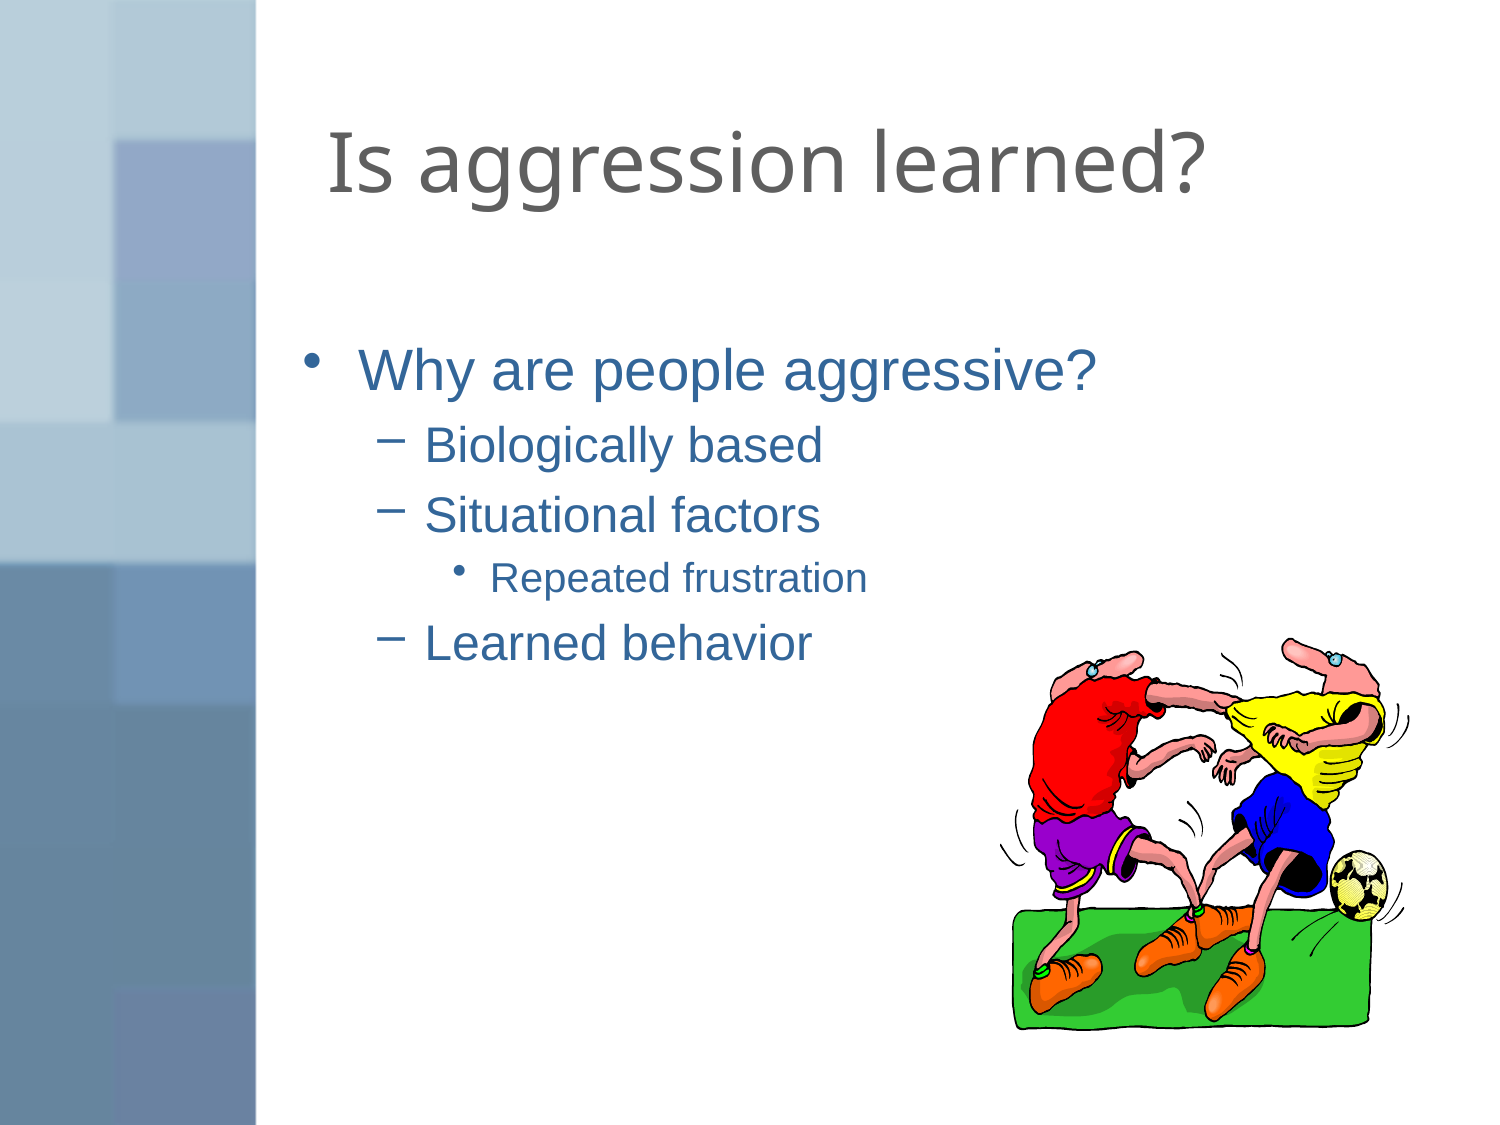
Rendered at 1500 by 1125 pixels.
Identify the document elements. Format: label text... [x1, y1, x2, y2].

title Is aggression learned? [312, 50, 1400, 288]
picture [0, 0, 1500, 1125]
list Why are people aggressive? Biologically based Situational factors Repeated frustration Learned behavior [287, 324, 1400, 988]
